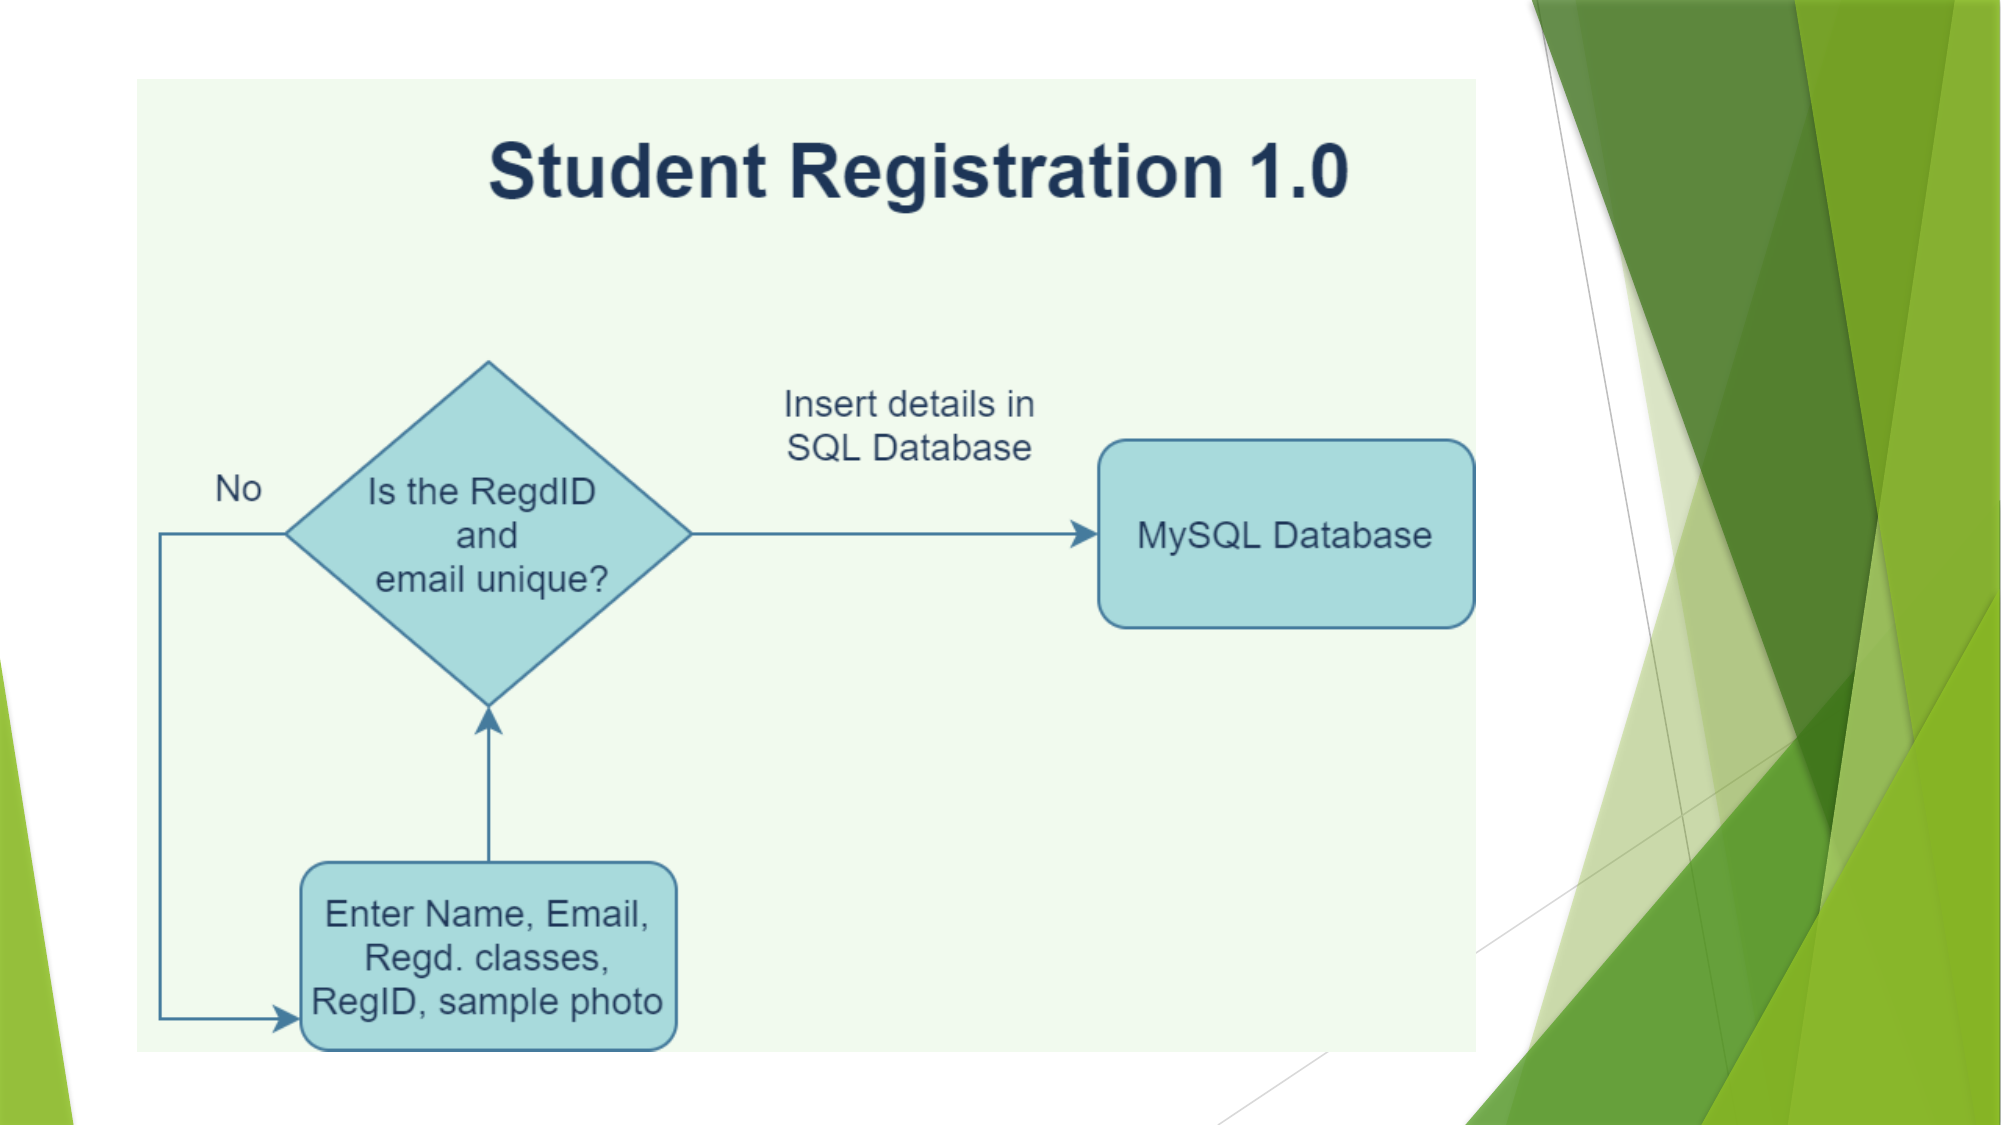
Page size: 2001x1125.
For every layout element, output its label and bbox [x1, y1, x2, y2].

picture [137, 78, 1476, 1052]
